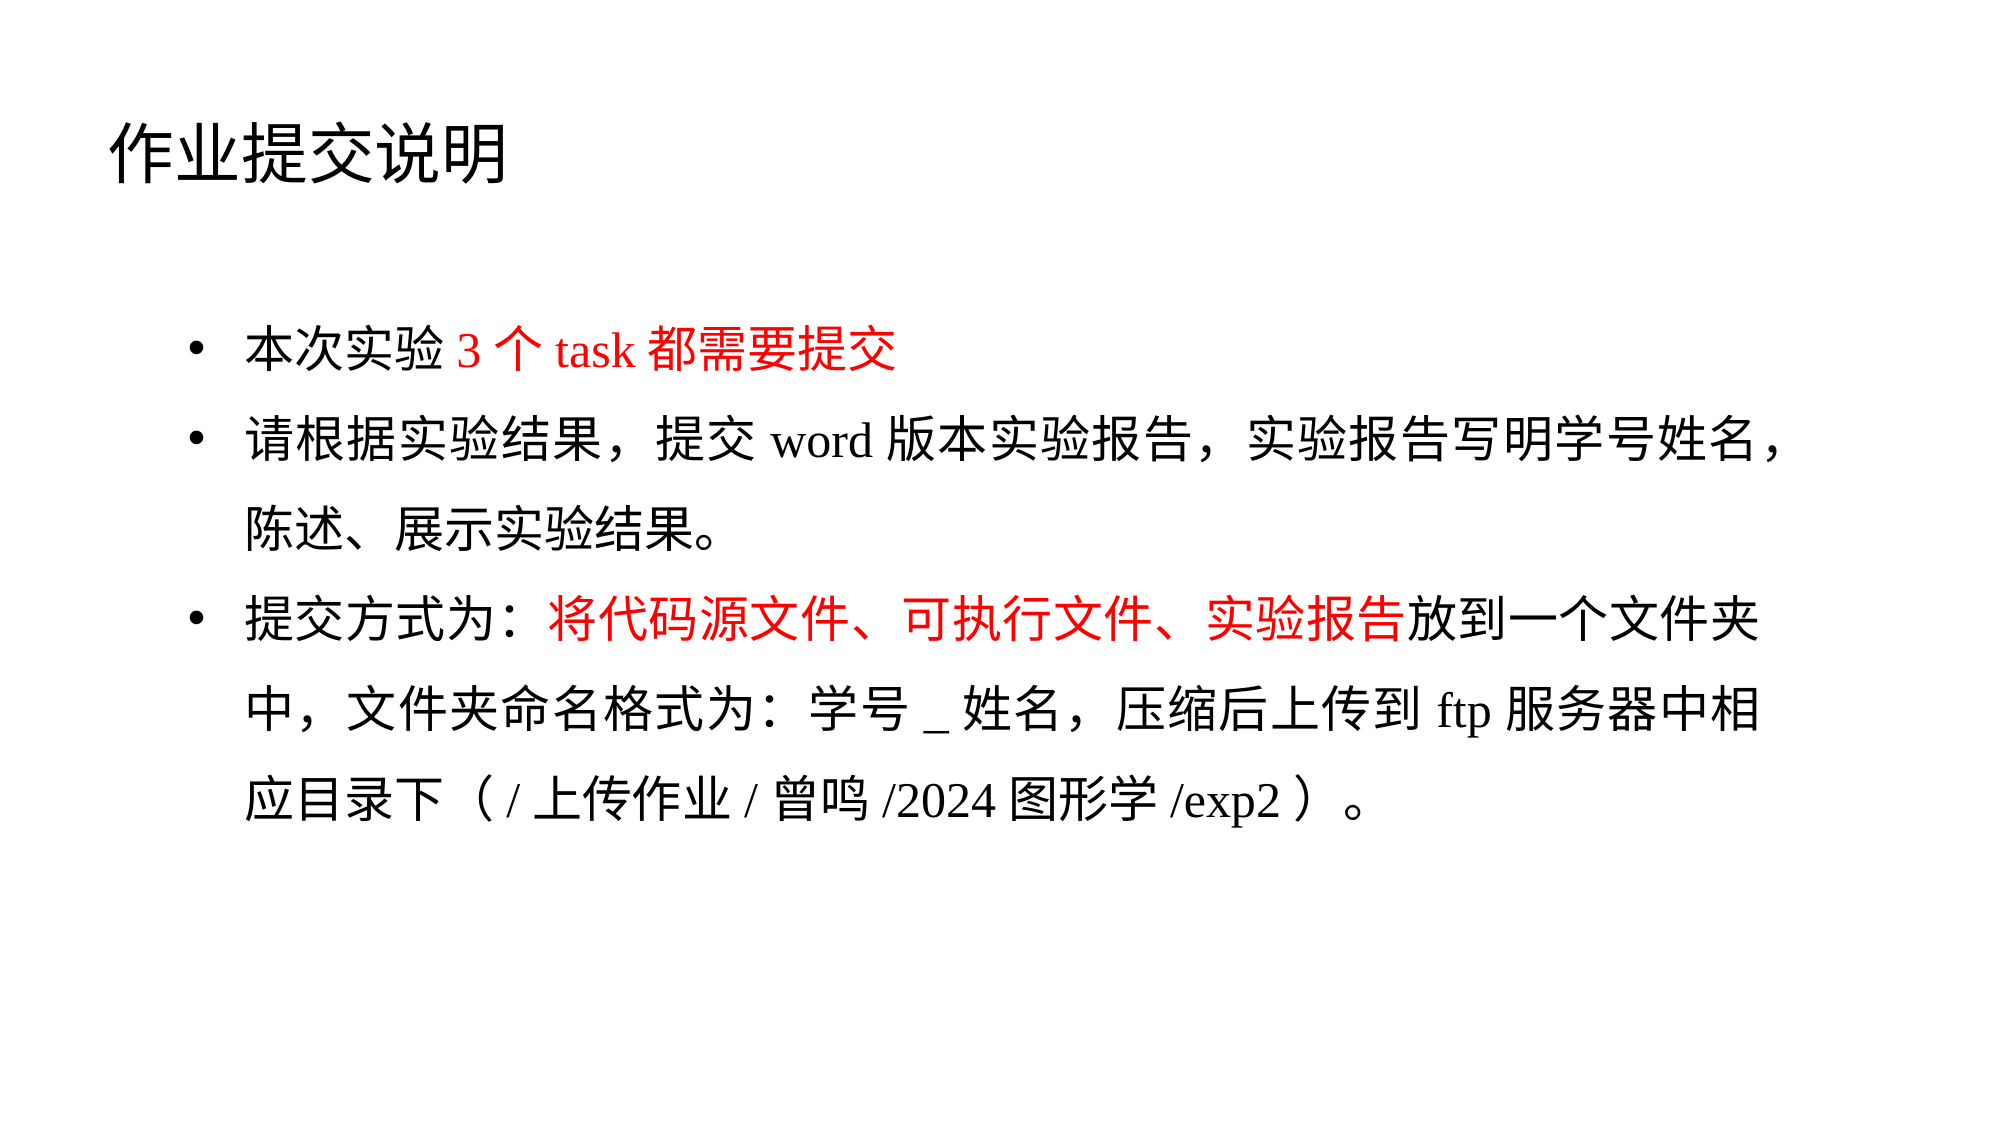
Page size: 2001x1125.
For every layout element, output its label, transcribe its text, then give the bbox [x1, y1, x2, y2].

text_box 作业提交说明 [93, 104, 1234, 200]
text_box 本次实验3个task都需要提交 请根据实验结果，提交word版本实验报告，实验报告写明学号姓名，陈述、展示实验结果。 提交方式为：将代码源文件、可执行文件、实验报告放到一个文件夹中，文件夹命名格式为：学号_姓名，压缩后上传到ftp服务器中相应目录下（/上传作业/曾鸣/2024图形学/exp2）。 [173, 280, 1776, 835]
